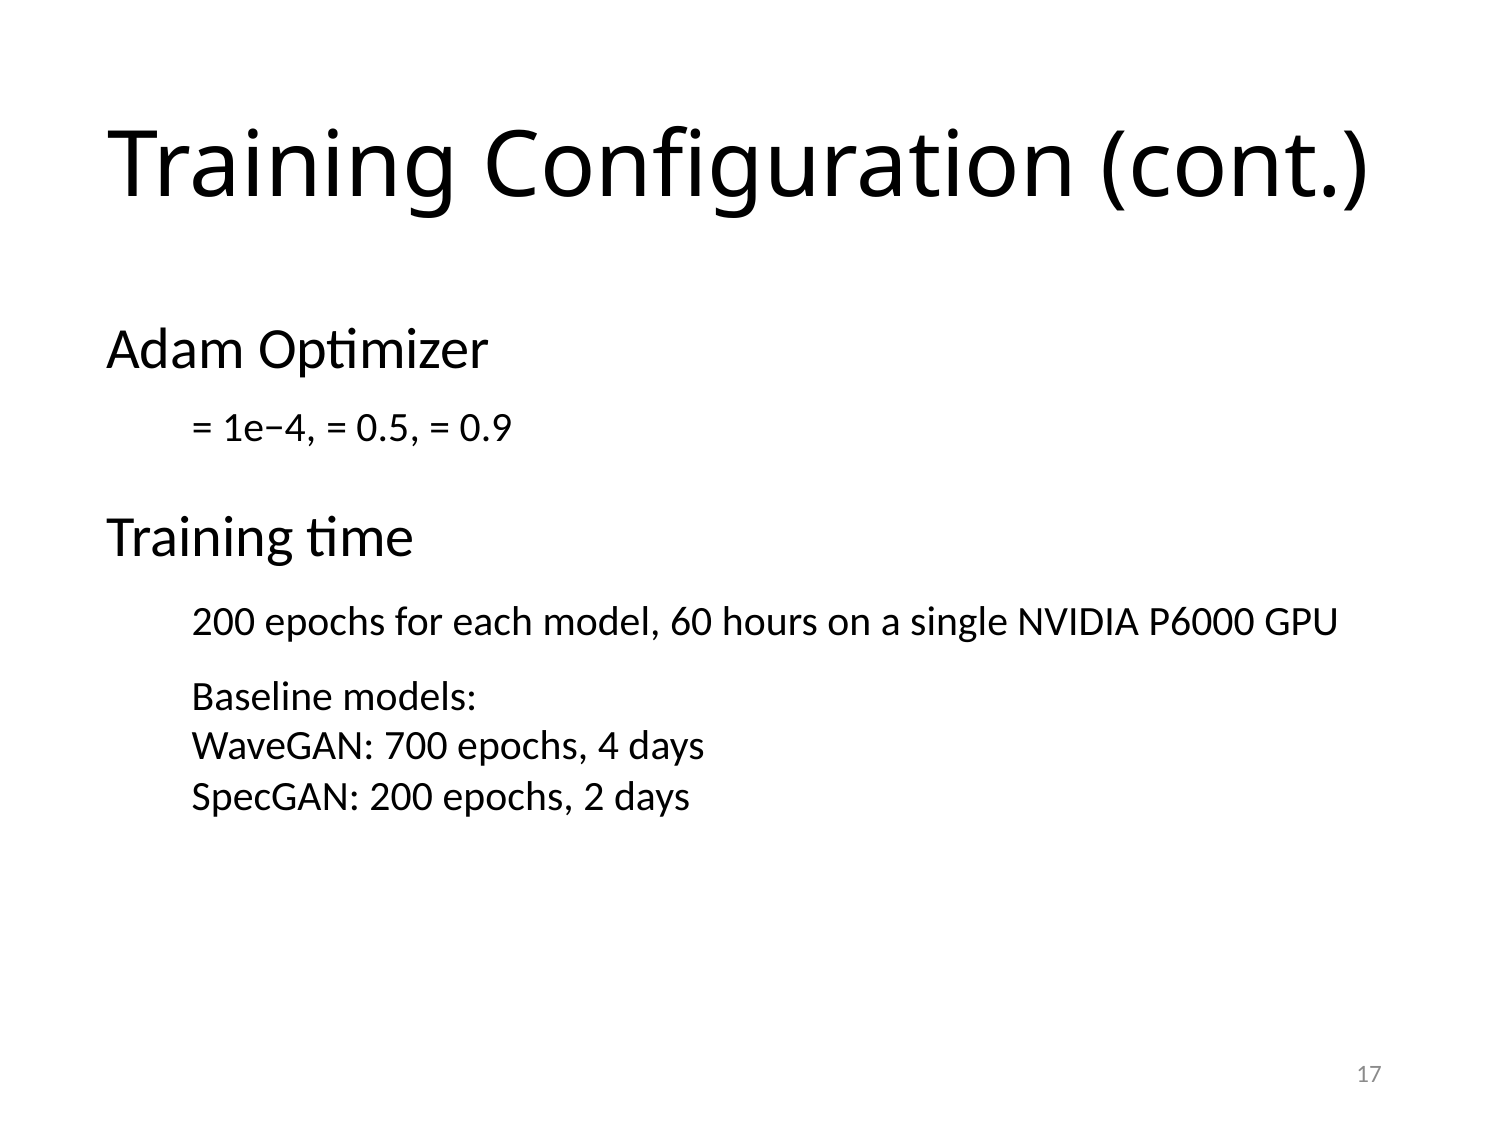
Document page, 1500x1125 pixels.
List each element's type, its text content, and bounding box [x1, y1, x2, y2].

text_box Training time [92, 490, 490, 576]
text_box Adam Optimizer [91, 302, 528, 388]
slide_number 17 [1059, 1042, 1397, 1103]
title Training Configuration (cont.) [92, 85, 1386, 249]
